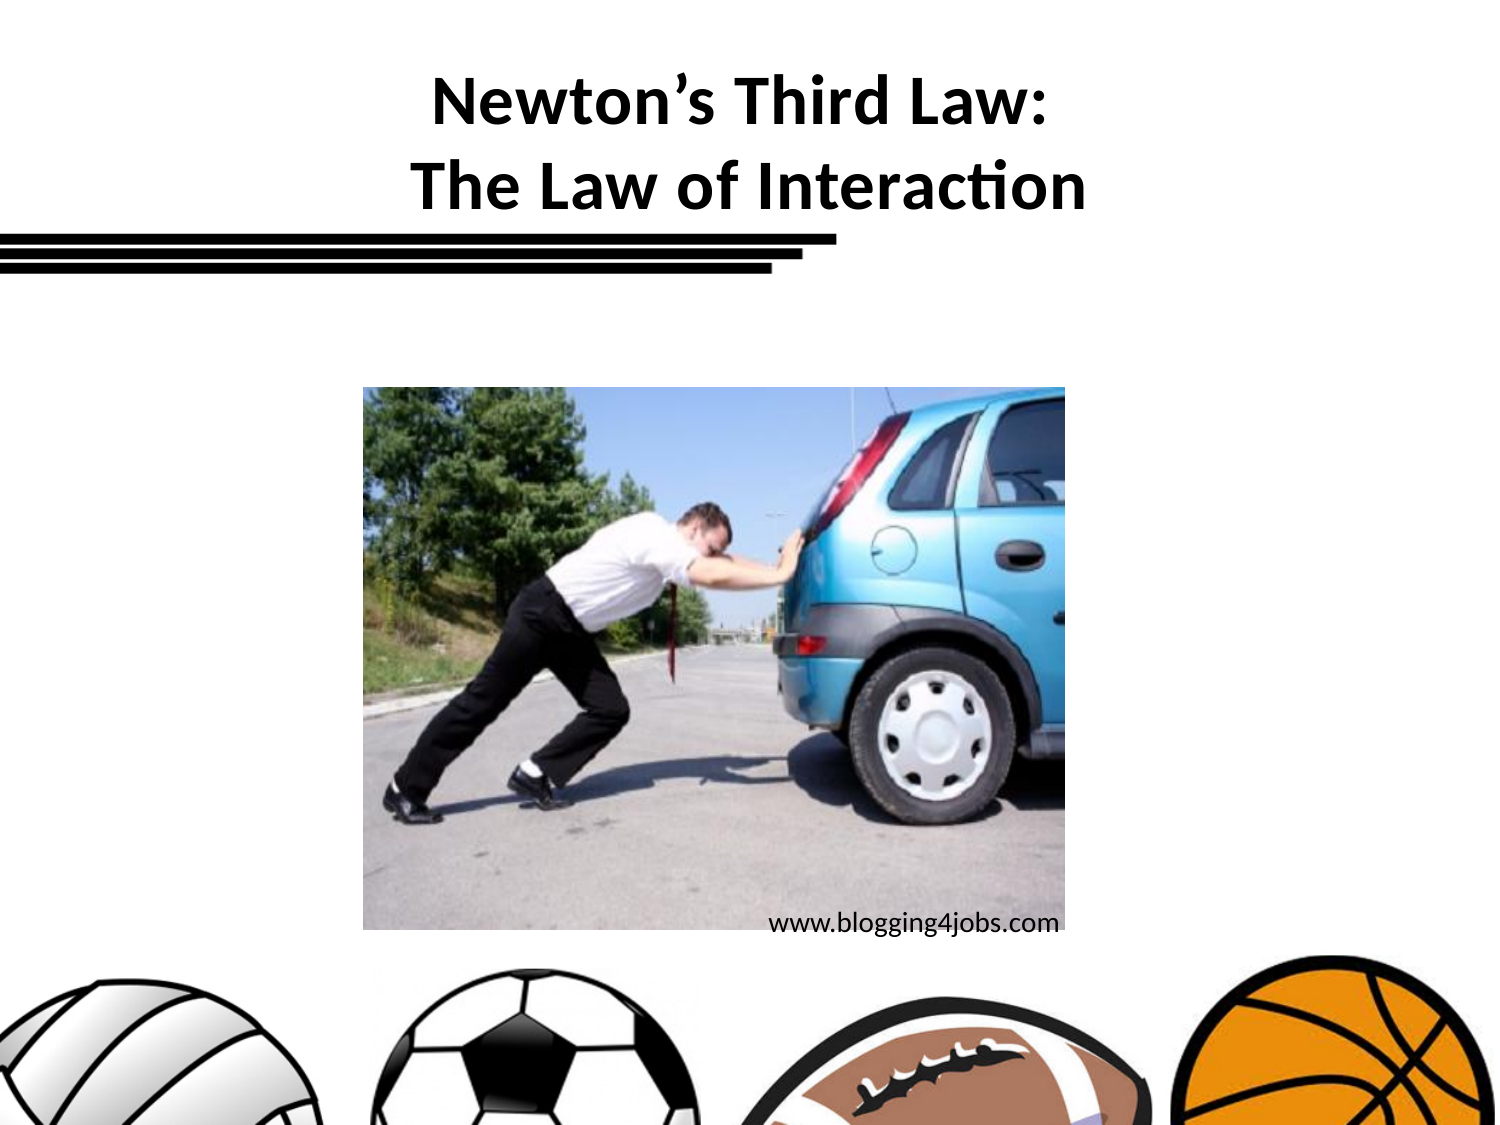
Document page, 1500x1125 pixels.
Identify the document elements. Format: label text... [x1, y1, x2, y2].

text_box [363, 387, 1070, 951]
picture [0, 0, 1500, 1125]
title Newton’s Third Law: The Law of Interaction [75, 45, 1425, 233]
